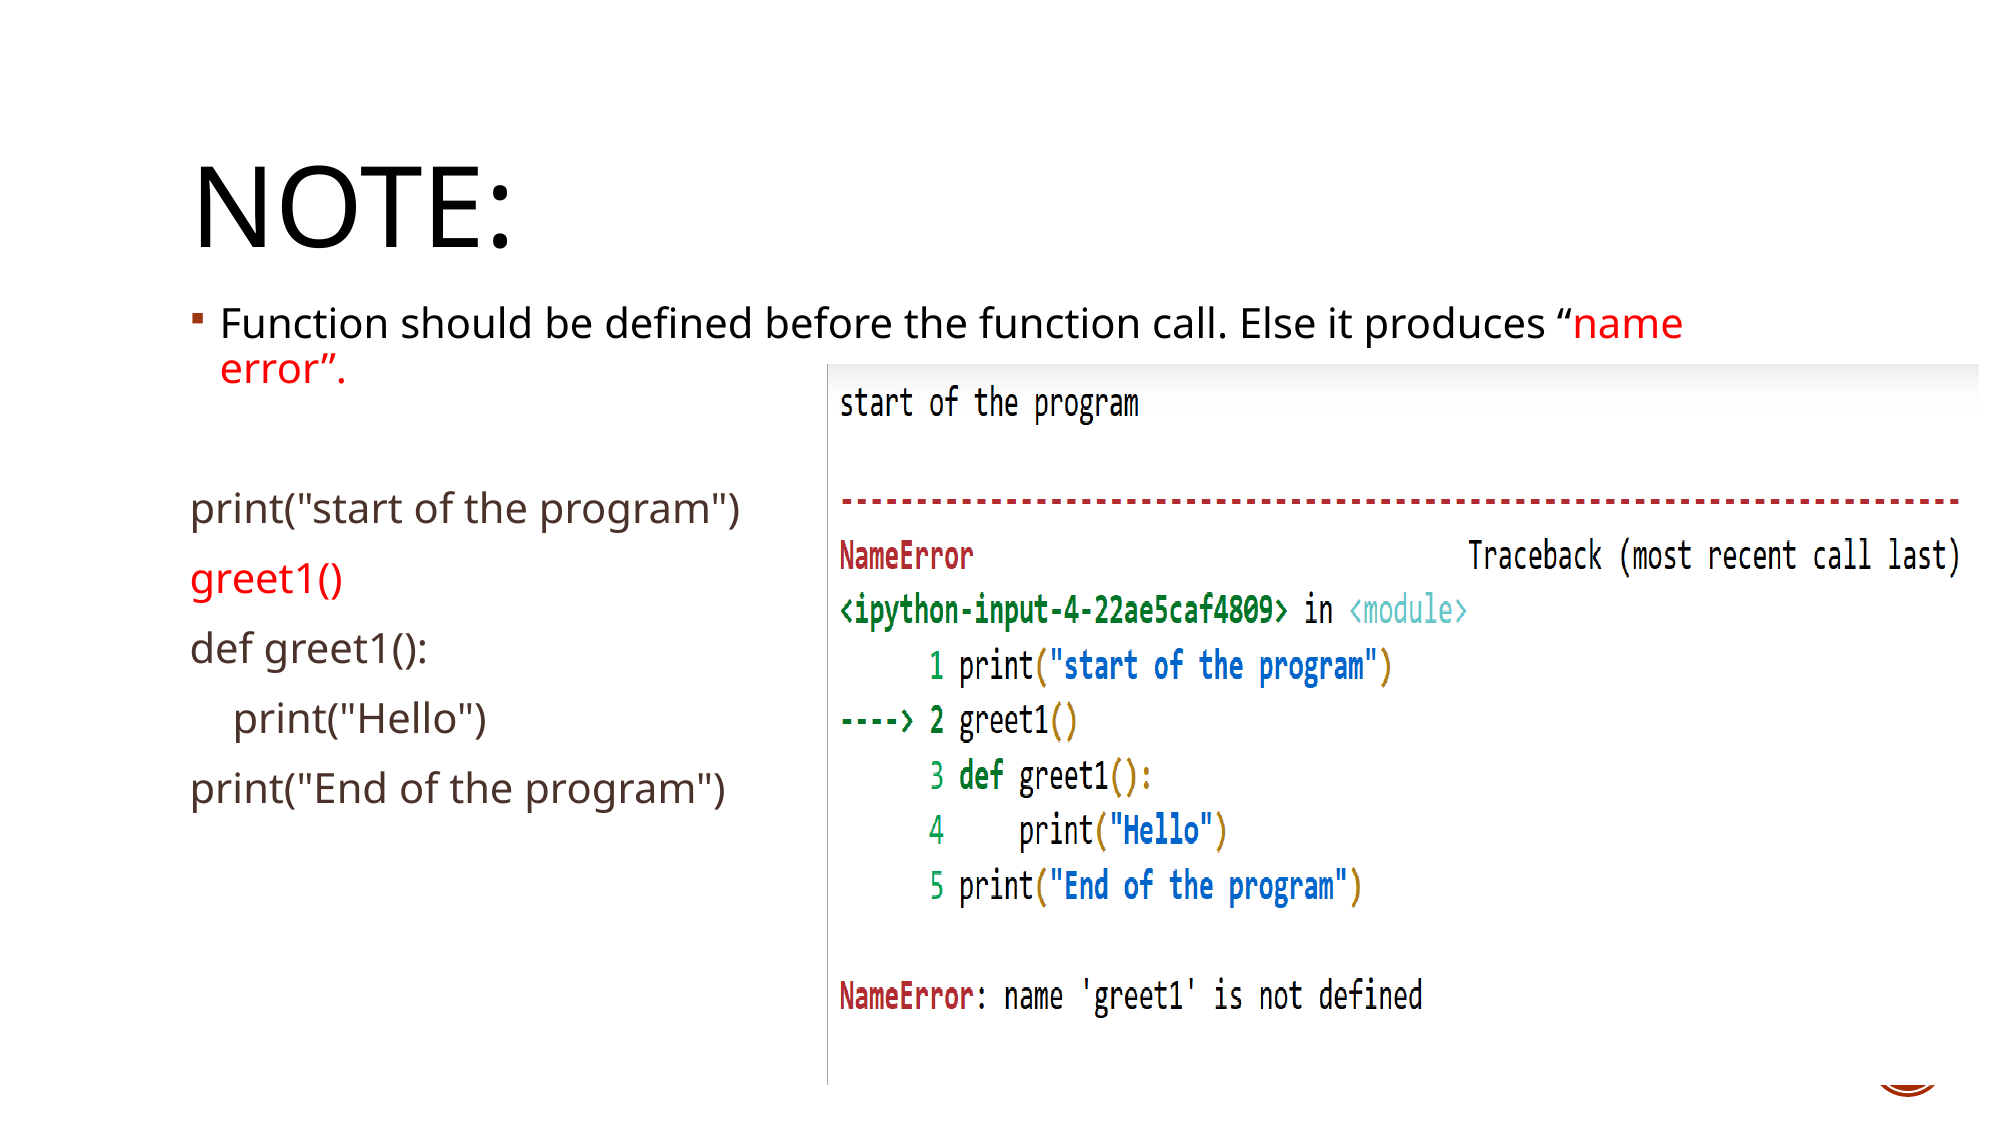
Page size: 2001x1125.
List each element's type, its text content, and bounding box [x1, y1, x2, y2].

title Note: [175, 79, 1826, 344]
picture [827, 357, 1979, 1085]
list Function should be defined before the function call. Else it produces “name error”. print("start of the program") greet1() def greet1(): print("Hello") print("End of the program") [174, 295, 1825, 960]
